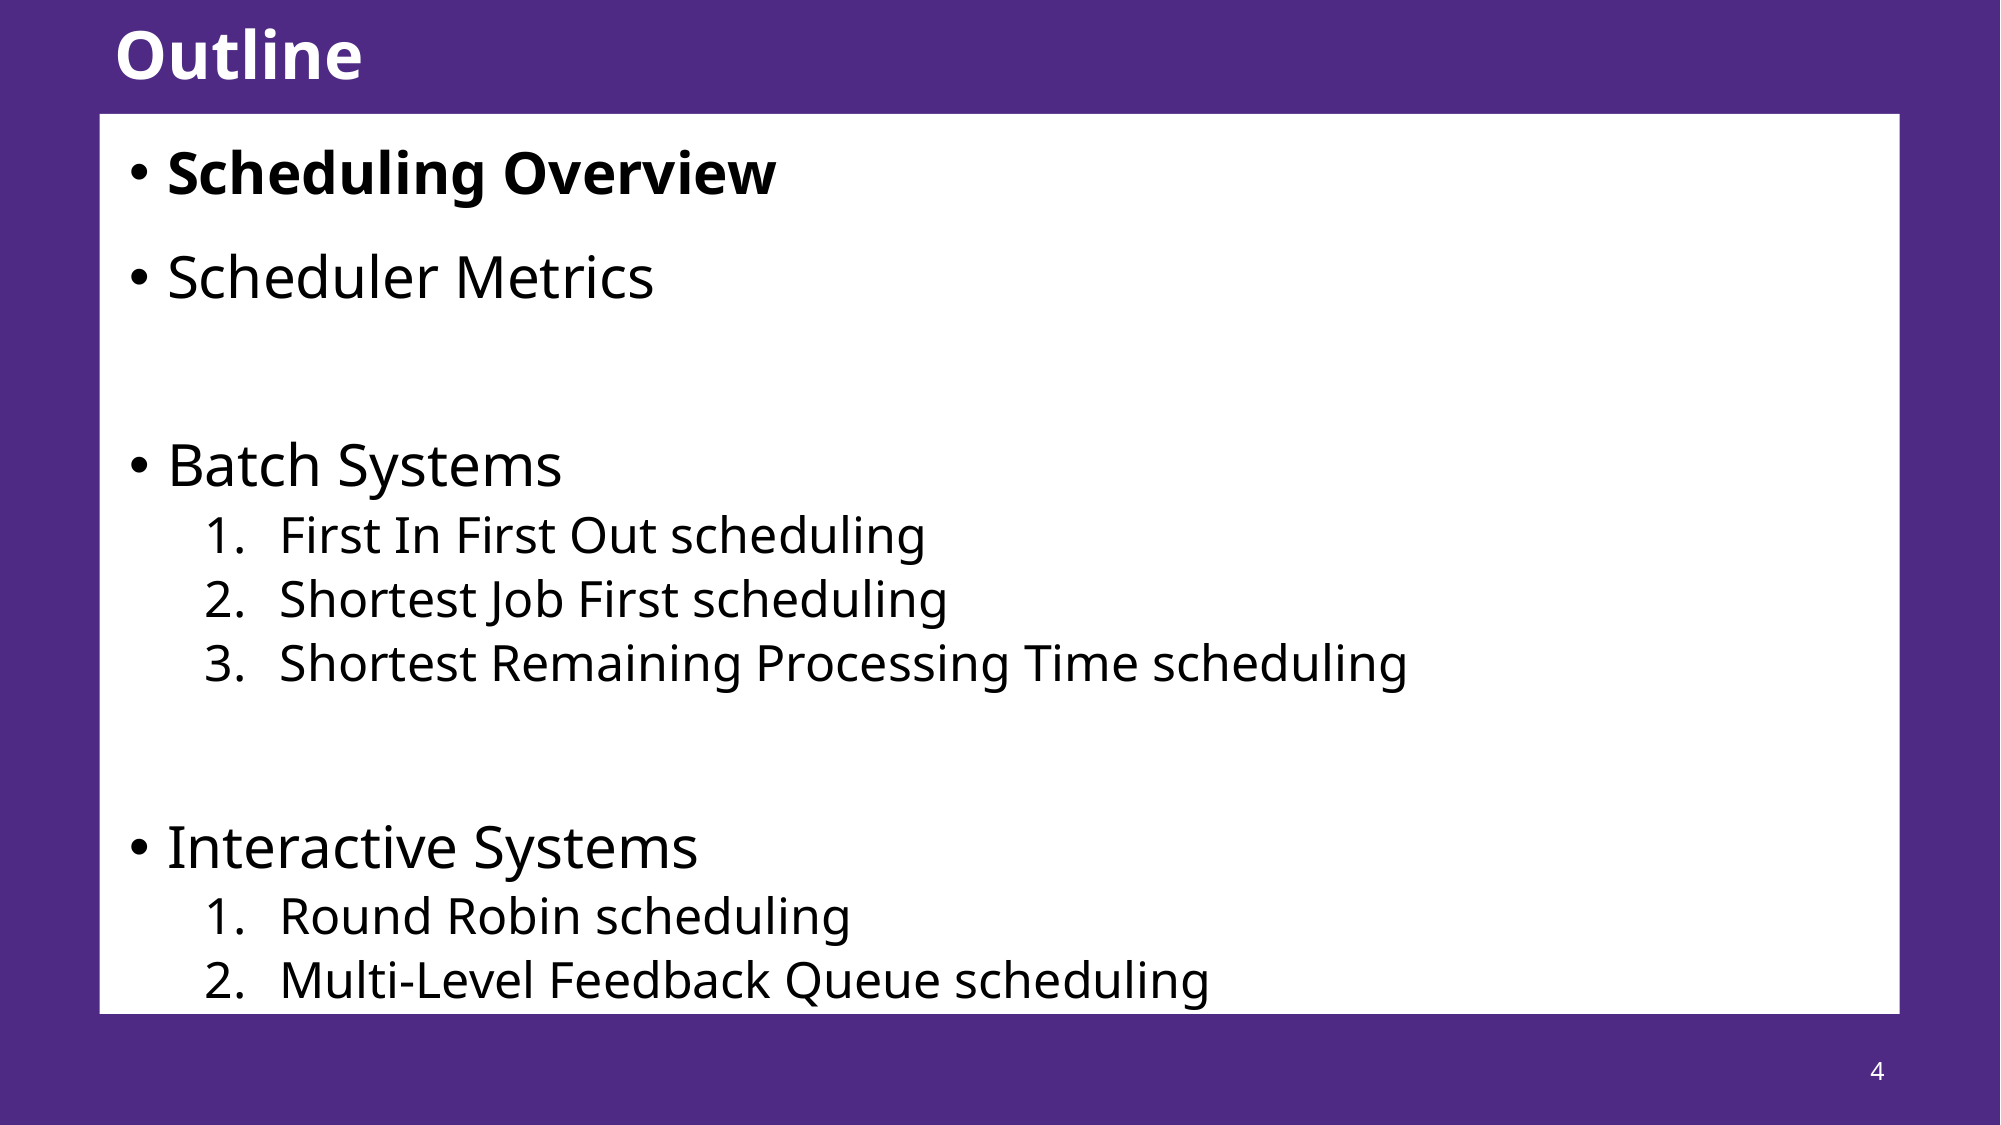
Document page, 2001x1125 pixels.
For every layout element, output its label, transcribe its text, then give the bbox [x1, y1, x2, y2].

list Scheduling Overview Scheduler Metrics Batch Systems First In First Out scheduling Shortest Job First scheduling Shortest Remaining Processing Time scheduling Interactive Systems Round Robin scheduling Multi-Level Feedback Queue scheduling [99, 114, 1900, 1014]
title Outline [99, 1, 1900, 114]
slide_number 4 [1749, 1042, 1900, 1103]
